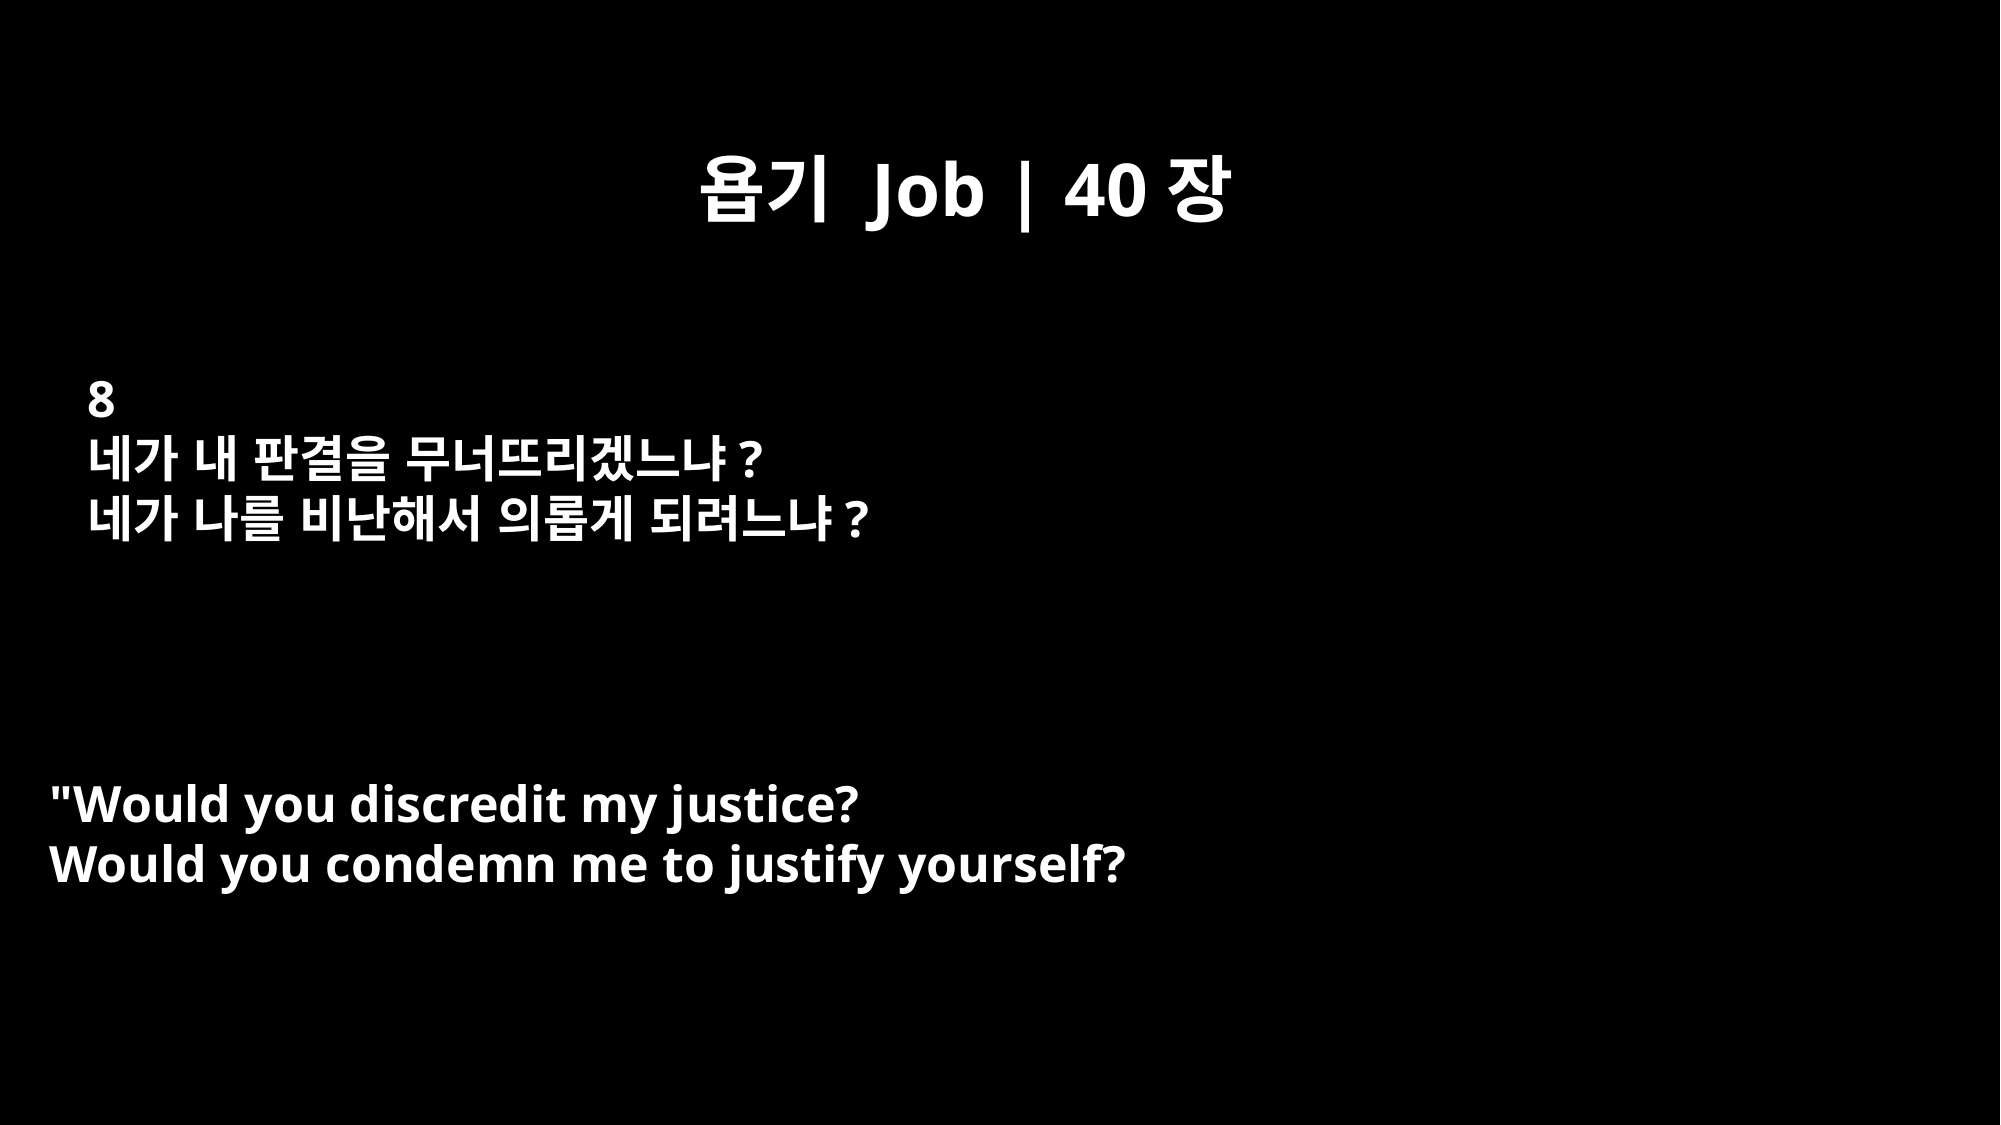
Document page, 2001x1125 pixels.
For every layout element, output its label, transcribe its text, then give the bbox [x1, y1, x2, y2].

text_box 8 네가 내 판결을 무너뜨리겠느냐? 네가 나를 비난해서 의롭게 되려느냐? [72, 359, 885, 555]
text_box 욥기 Job | 40장 [683, 136, 1249, 239]
text_box "Would you discredit my justice? Would you condemn me to justify yourself? [34, 764, 1142, 900]
